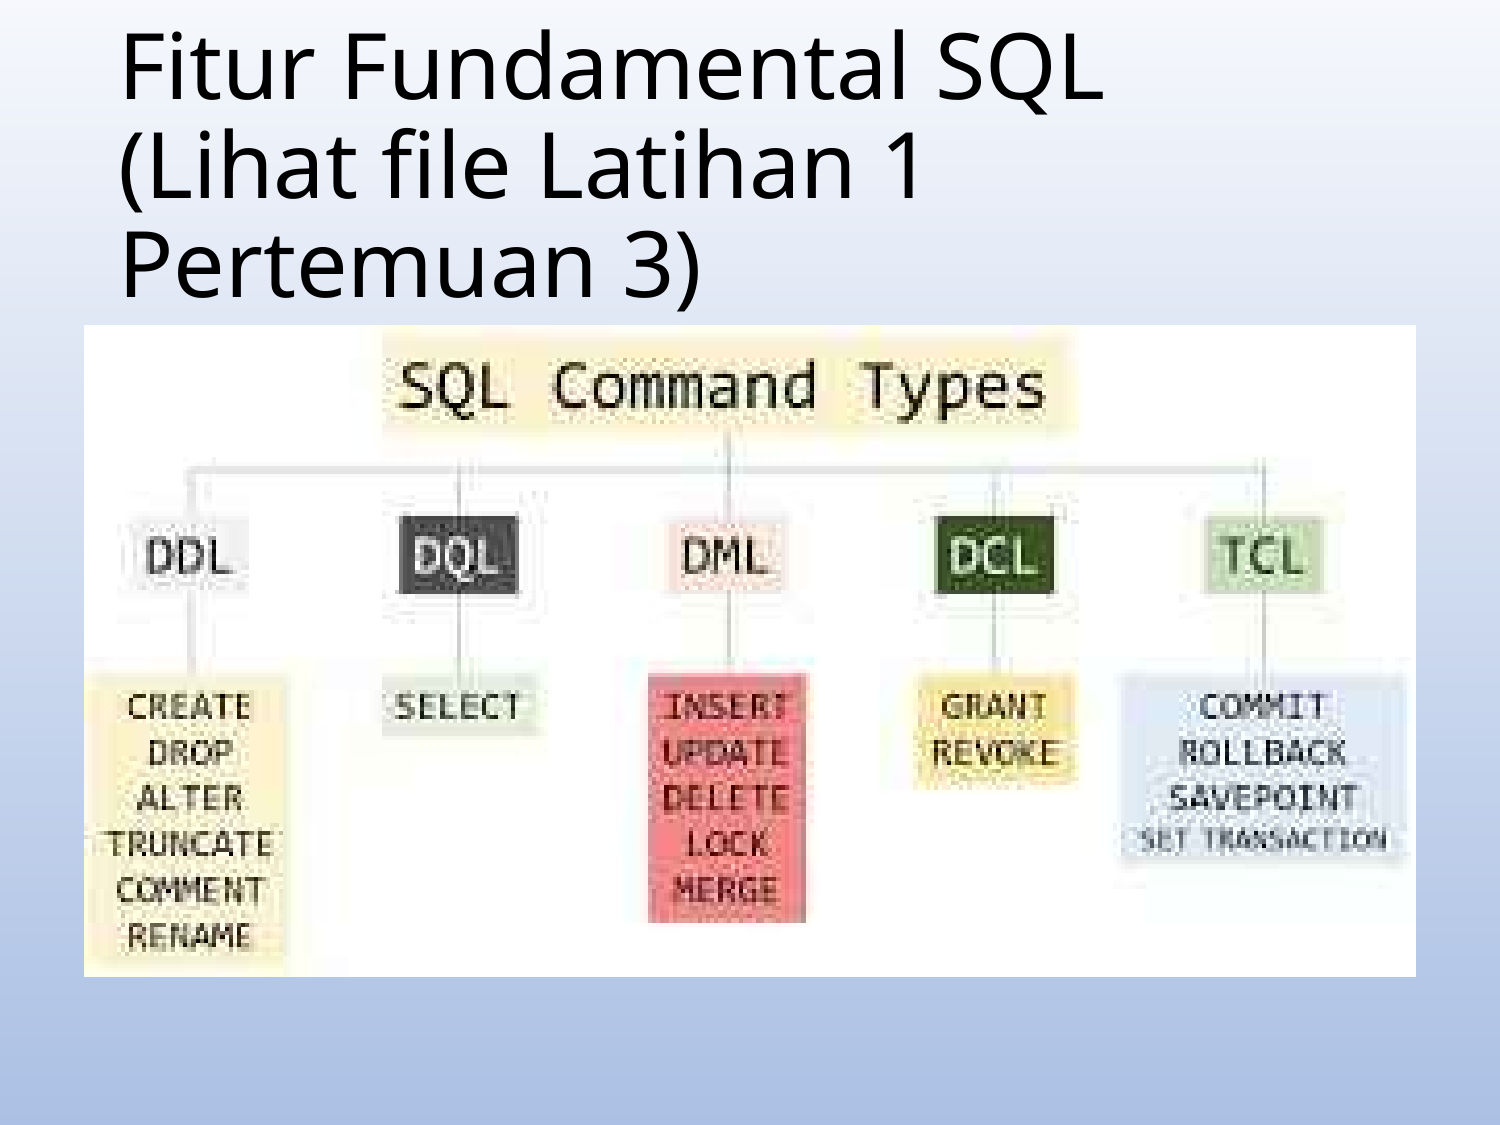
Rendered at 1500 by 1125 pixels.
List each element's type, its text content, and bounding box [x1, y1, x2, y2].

picture [84, 325, 1416, 977]
title Fitur Fundamental SQL (Lihat file Latihan 1 Pertemuan 3) [103, 59, 1397, 278]
